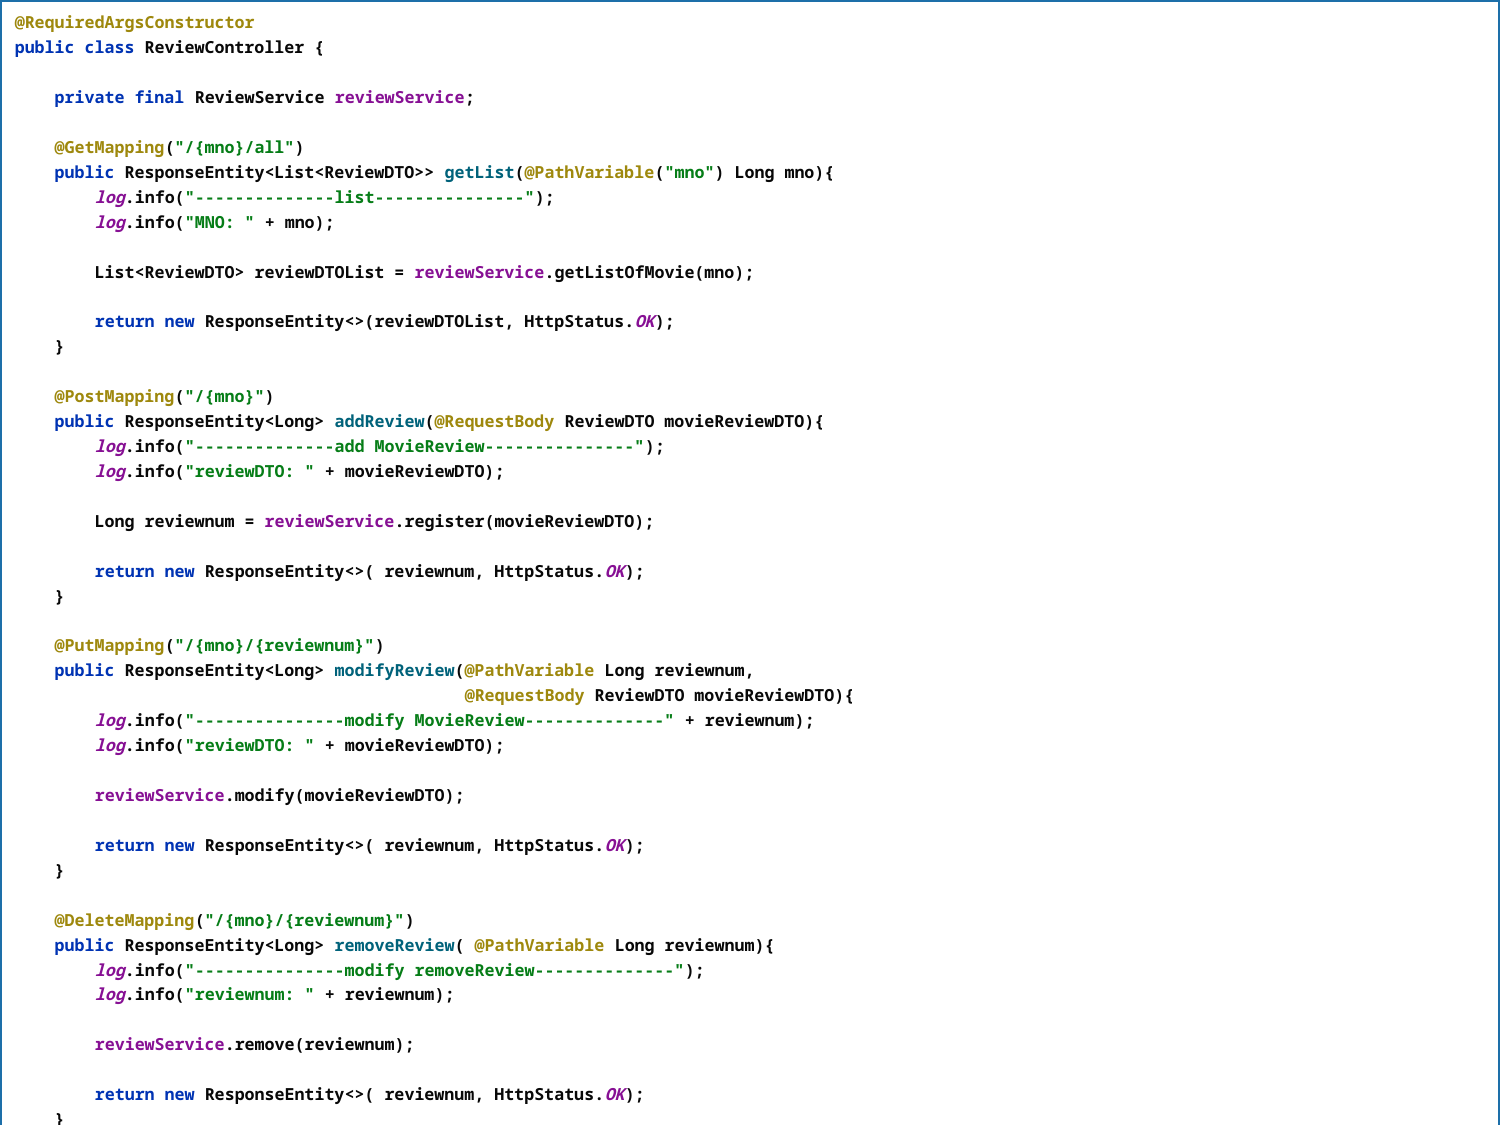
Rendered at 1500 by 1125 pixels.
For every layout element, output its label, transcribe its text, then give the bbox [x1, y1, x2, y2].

text_box @RequiredArgsConstructor public class ReviewController { private final ReviewService reviewService; @GetMapping("/{mno}/all") public ResponseEntity<List<ReviewDTO>> getList(@PathVariable("mno") Long mno){ log.info("--------------list---------------"); log.info("MNO: " + mno); List<ReviewDTO> reviewDTOList = reviewService.getListOfMovie(mno); return new ResponseEntity<>(reviewDTOList, HttpStatus.OK); } @PostMapping("/{mno}") public ResponseEntity<Long> addReview(@RequestBody ReviewDTO movieReviewDTO){ log.info("--------------add MovieReview---------------"); log.info("reviewDTO: " + movieReviewDTO); Long reviewnum = reviewService.register(movieReviewDTO); return new ResponseEntity<>( reviewnum, HttpStatus.OK); } @PutMapping("/{mno}/{reviewnum}") public ResponseEntity<Long> modifyReview(@PathVariable Long reviewnum, @RequestBody ReviewDTO movieReviewDTO){ log.info("---------------modify MovieReview--------------" + reviewnum); log.info("reviewDTO: " + movieReviewDTO); reviewService.modify(movieReviewDTO); return new ResponseEntity<>( reviewnum, HttpStatus.OK); } @DeleteMapping("/{mno}/{reviewnum}") public ResponseEntity<Long> removeReview( @PathVariable Long reviewnum){ log.info("---------------modify removeReview--------------"); log.info("reviewnum: " + reviewnum); reviewService.remove(reviewnum); return new ResponseEntity<>( reviewnum, HttpStatus.OK); } } [0, 0, 1500, 1125]
